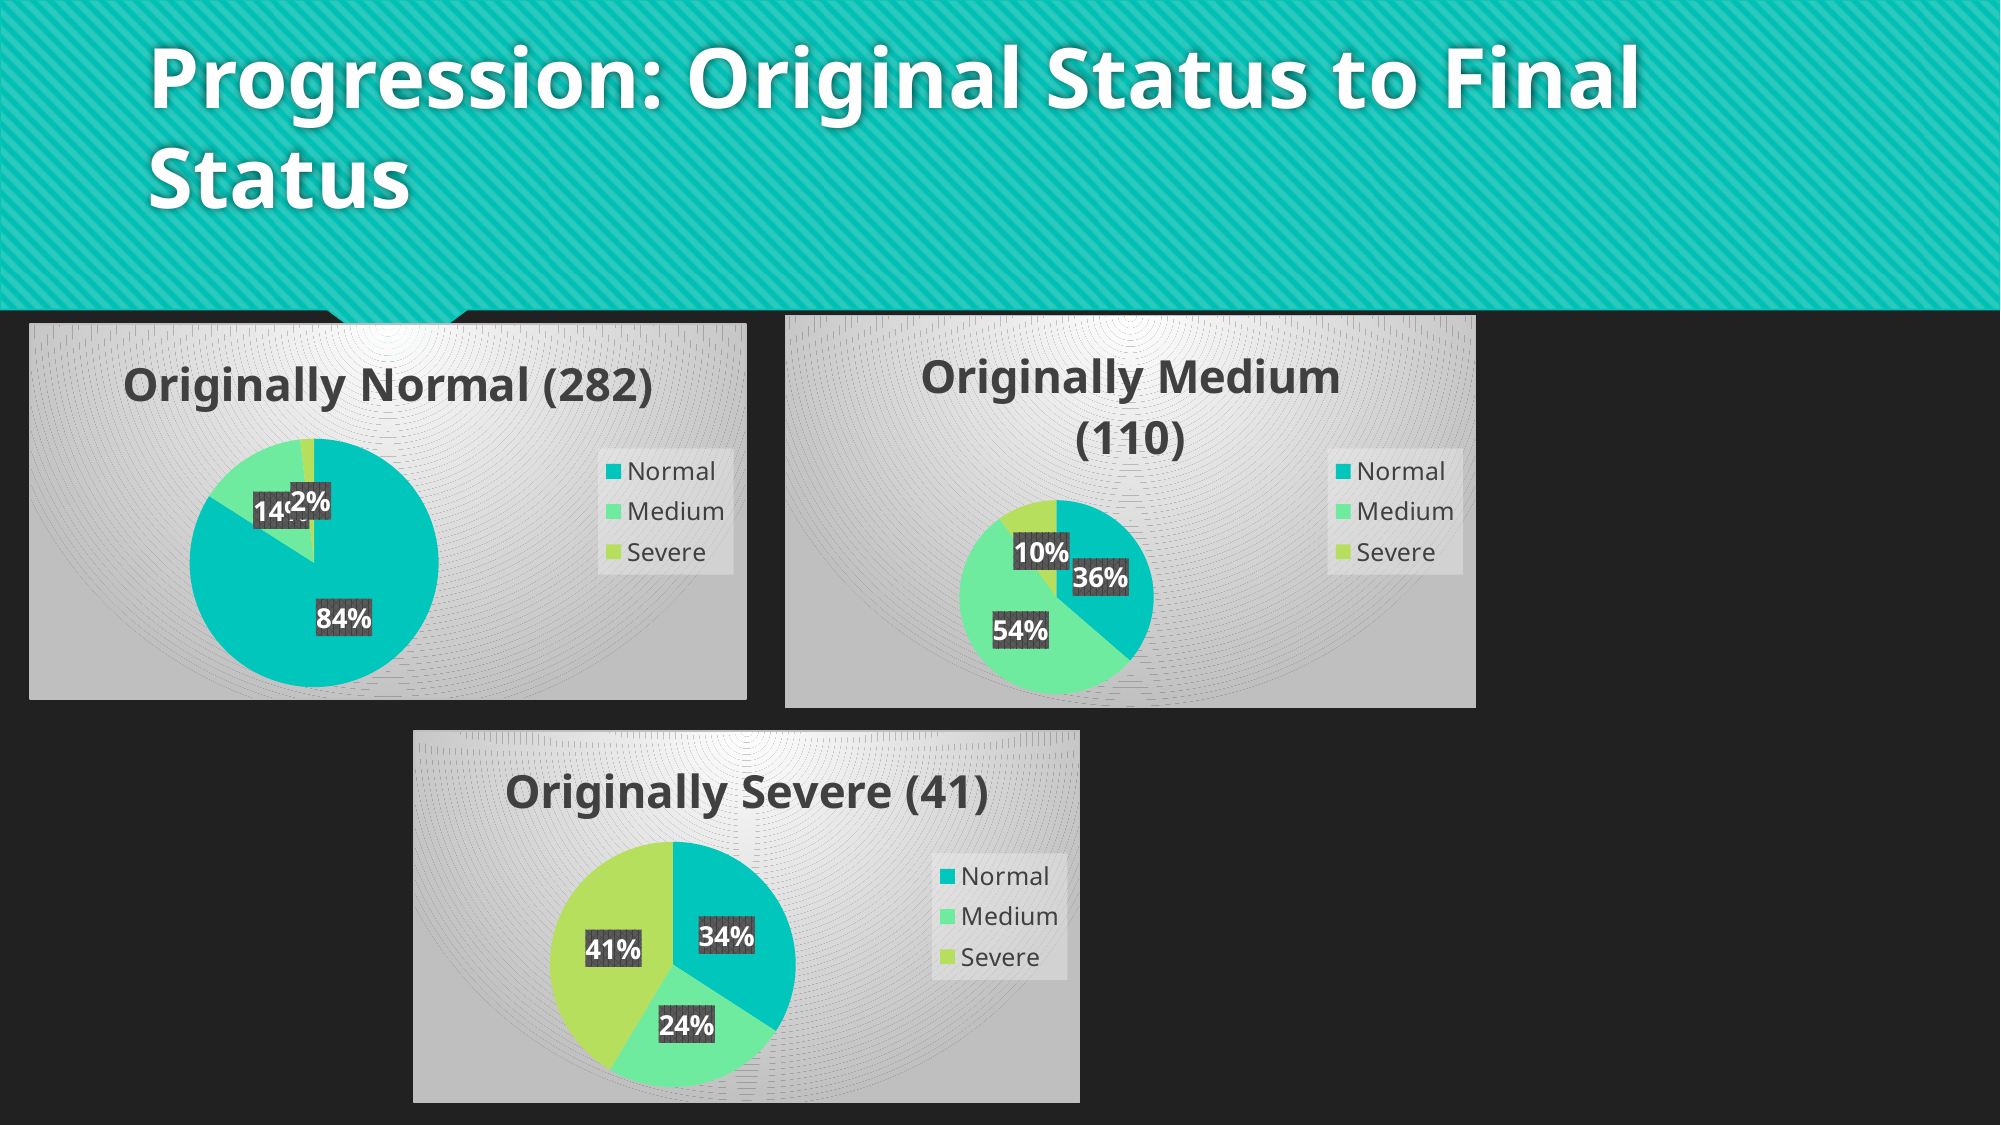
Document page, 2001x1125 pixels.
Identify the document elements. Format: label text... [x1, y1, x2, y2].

title Progression: Original Status to Final Status [132, 73, 1868, 233]
chart [29, 322, 747, 701]
chart [412, 729, 1081, 1104]
chart [784, 314, 1477, 709]
